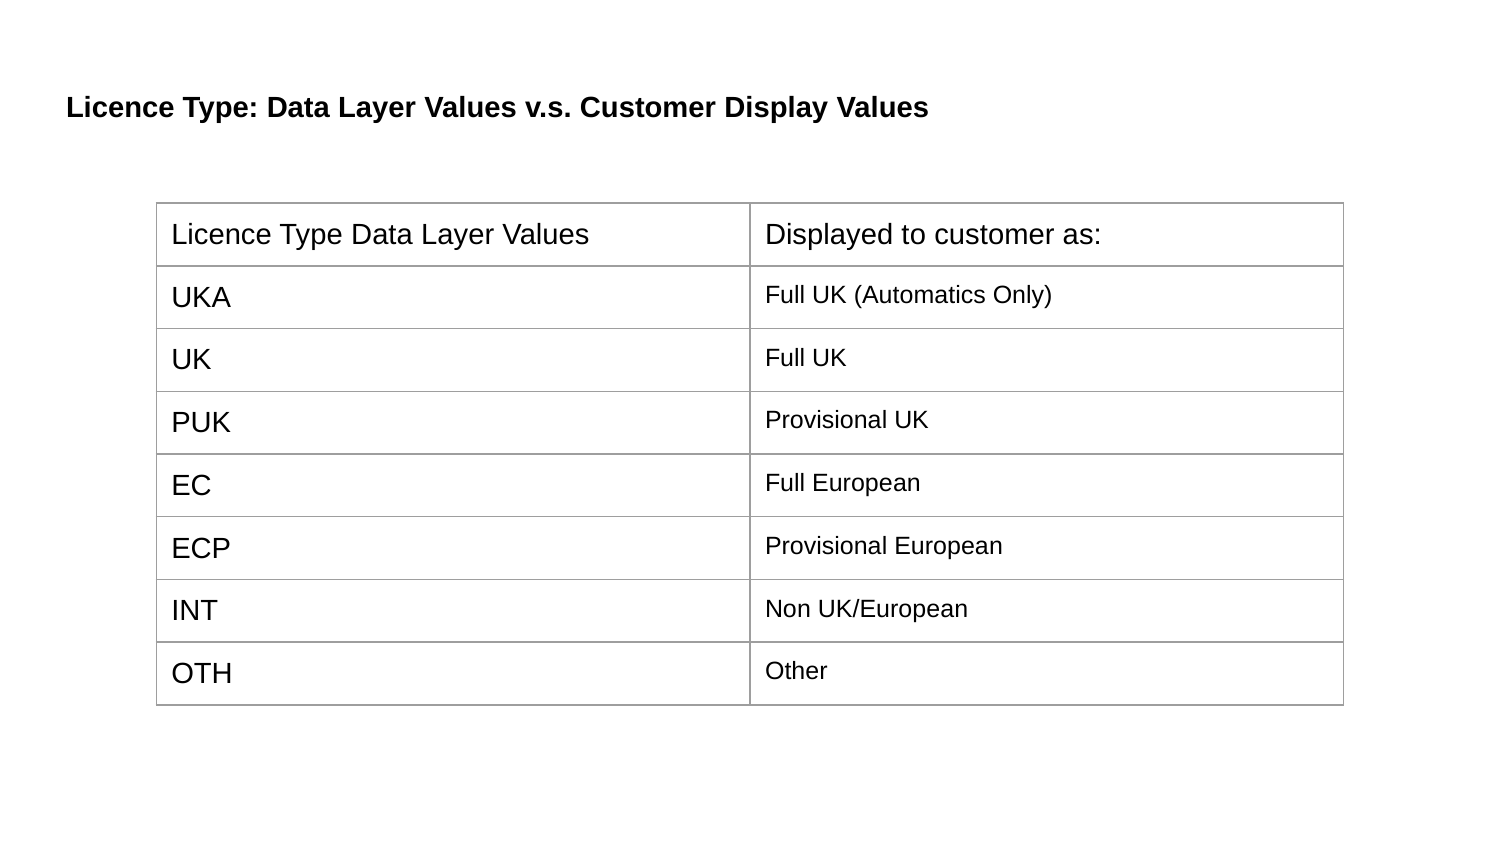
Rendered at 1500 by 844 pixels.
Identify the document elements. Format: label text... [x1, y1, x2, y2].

table_cell INT [157, 580, 749, 641]
table_cell Non UK/European [751, 580, 1343, 641]
table_cell Provisional European [751, 517, 1343, 579]
table_cell ECP [157, 517, 749, 579]
table_header Licence Type Data Layer Values [157, 204, 749, 265]
table_cell UKA [157, 267, 749, 328]
table_cell UK [157, 329, 749, 391]
table_cell Full UK [751, 329, 1343, 391]
table_cell Provisional UK [751, 392, 1343, 453]
table_cell Full UK (Automatics Only) [751, 267, 1343, 328]
table_cell EC [157, 455, 749, 516]
table_header Displayed to customer as: [751, 204, 1343, 265]
table_cell OTH [157, 643, 749, 704]
table_cell Other [751, 643, 1343, 704]
table_cell Full European [751, 455, 1343, 516]
table_cell PUK [157, 392, 749, 453]
title Licence Type: Data Layer Values v.s. Customer Display Values [51, 72, 962, 167]
